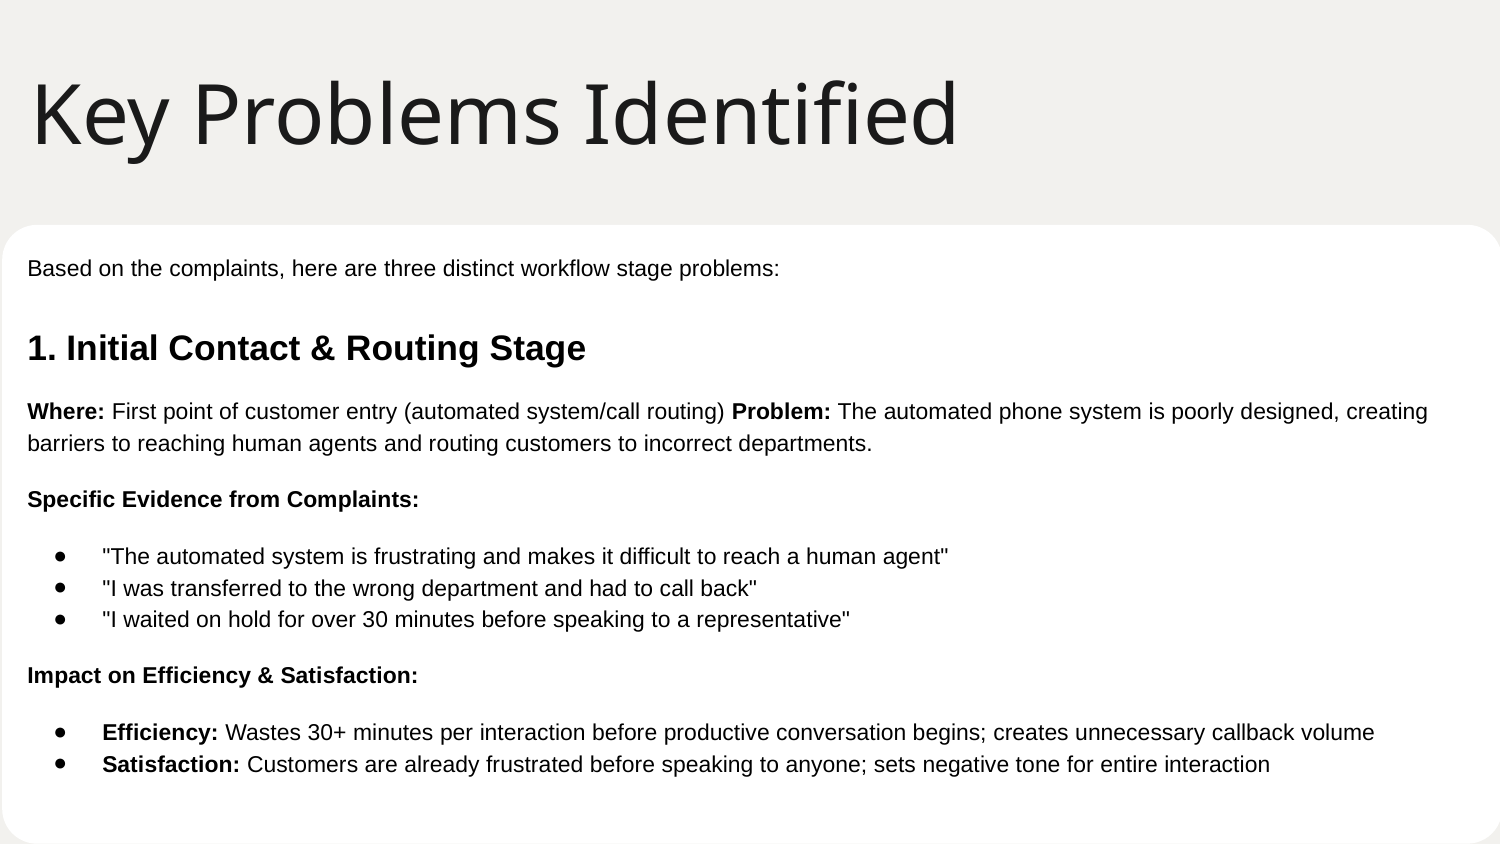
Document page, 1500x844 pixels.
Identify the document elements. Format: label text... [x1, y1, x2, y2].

text_box Based on the complaints, here are three distinct workflow stage problems: 1. Initial Contact & Routing Stage Where: First point of customer entry (automated system/call routing) Problem: The automated phone system is poorly designed, creating barriers to reaching human agents and routing customers to incorrect departments. Specific Evidence from Complaints: "The automated system is frustrating and makes it difficult to reach a human agent" "I was transferred to the wrong department and had to call back" "I waited on hold for over 30 minutes before speaking to a representative" Impact on Efficiency & Satisfaction: Efficiency: Wastes 30+ minutes per interaction before productive conversation begins; creates unnecessary callback volume Satisfaction: Customers are already frustrated before speaking to anyone; sets negative tone for entire interaction [2, 224, 1500, 844]
title Key Problems Identified [15, 46, 1414, 218]
